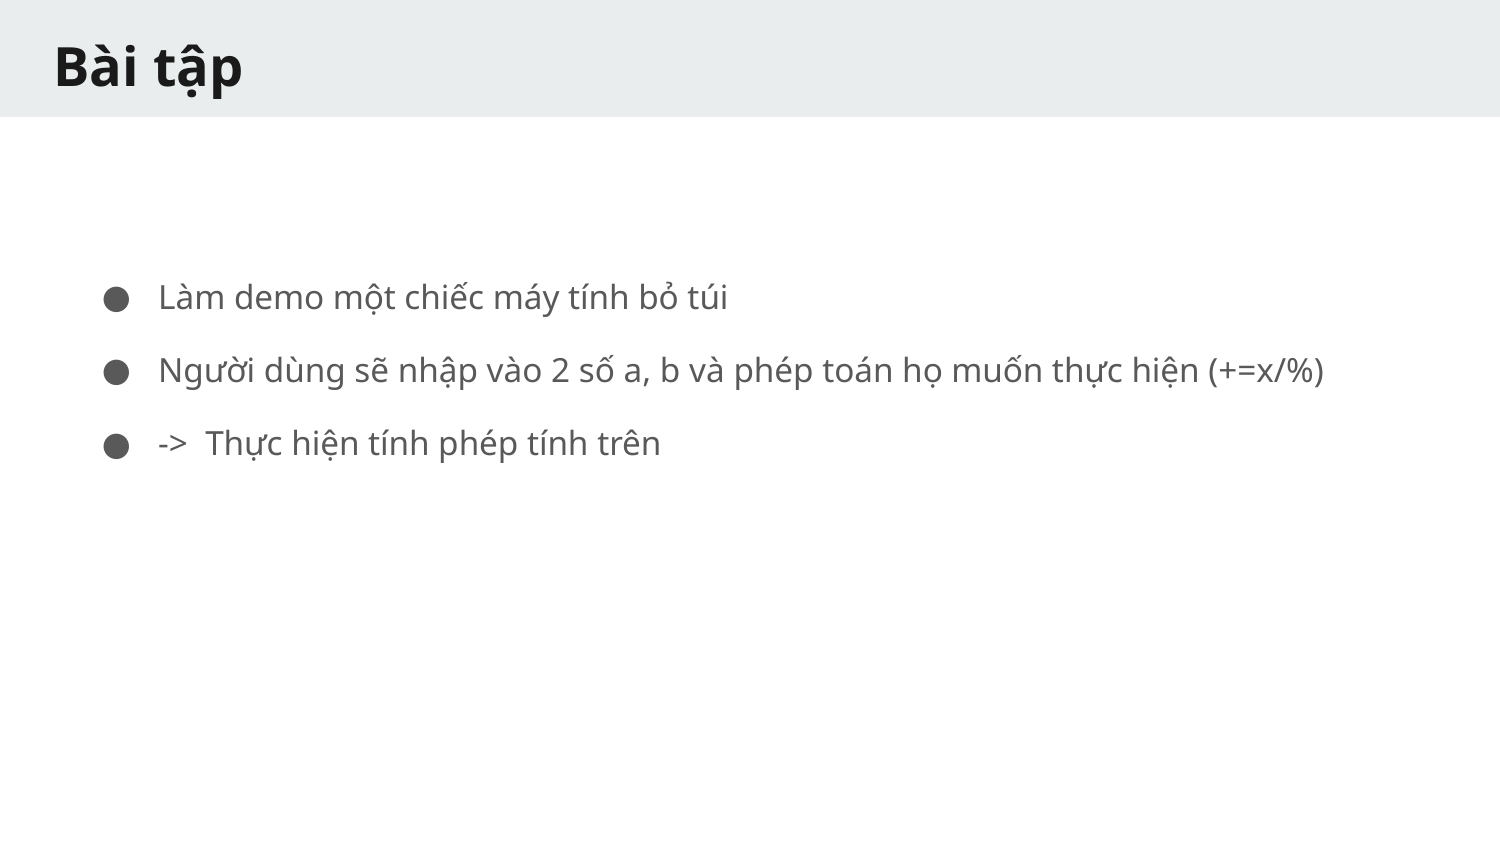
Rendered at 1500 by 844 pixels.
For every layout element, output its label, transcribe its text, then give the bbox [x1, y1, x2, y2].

title Bài tập [38, 17, 1467, 106]
list Làm demo một chiếc máy tính bỏ túi Người dùng sẽ nhập vào 2 số a, b và phép toán họ muốn thực hiện (+=x/%) -> Thực hiện tính phép tính trên [68, 253, 1362, 709]
